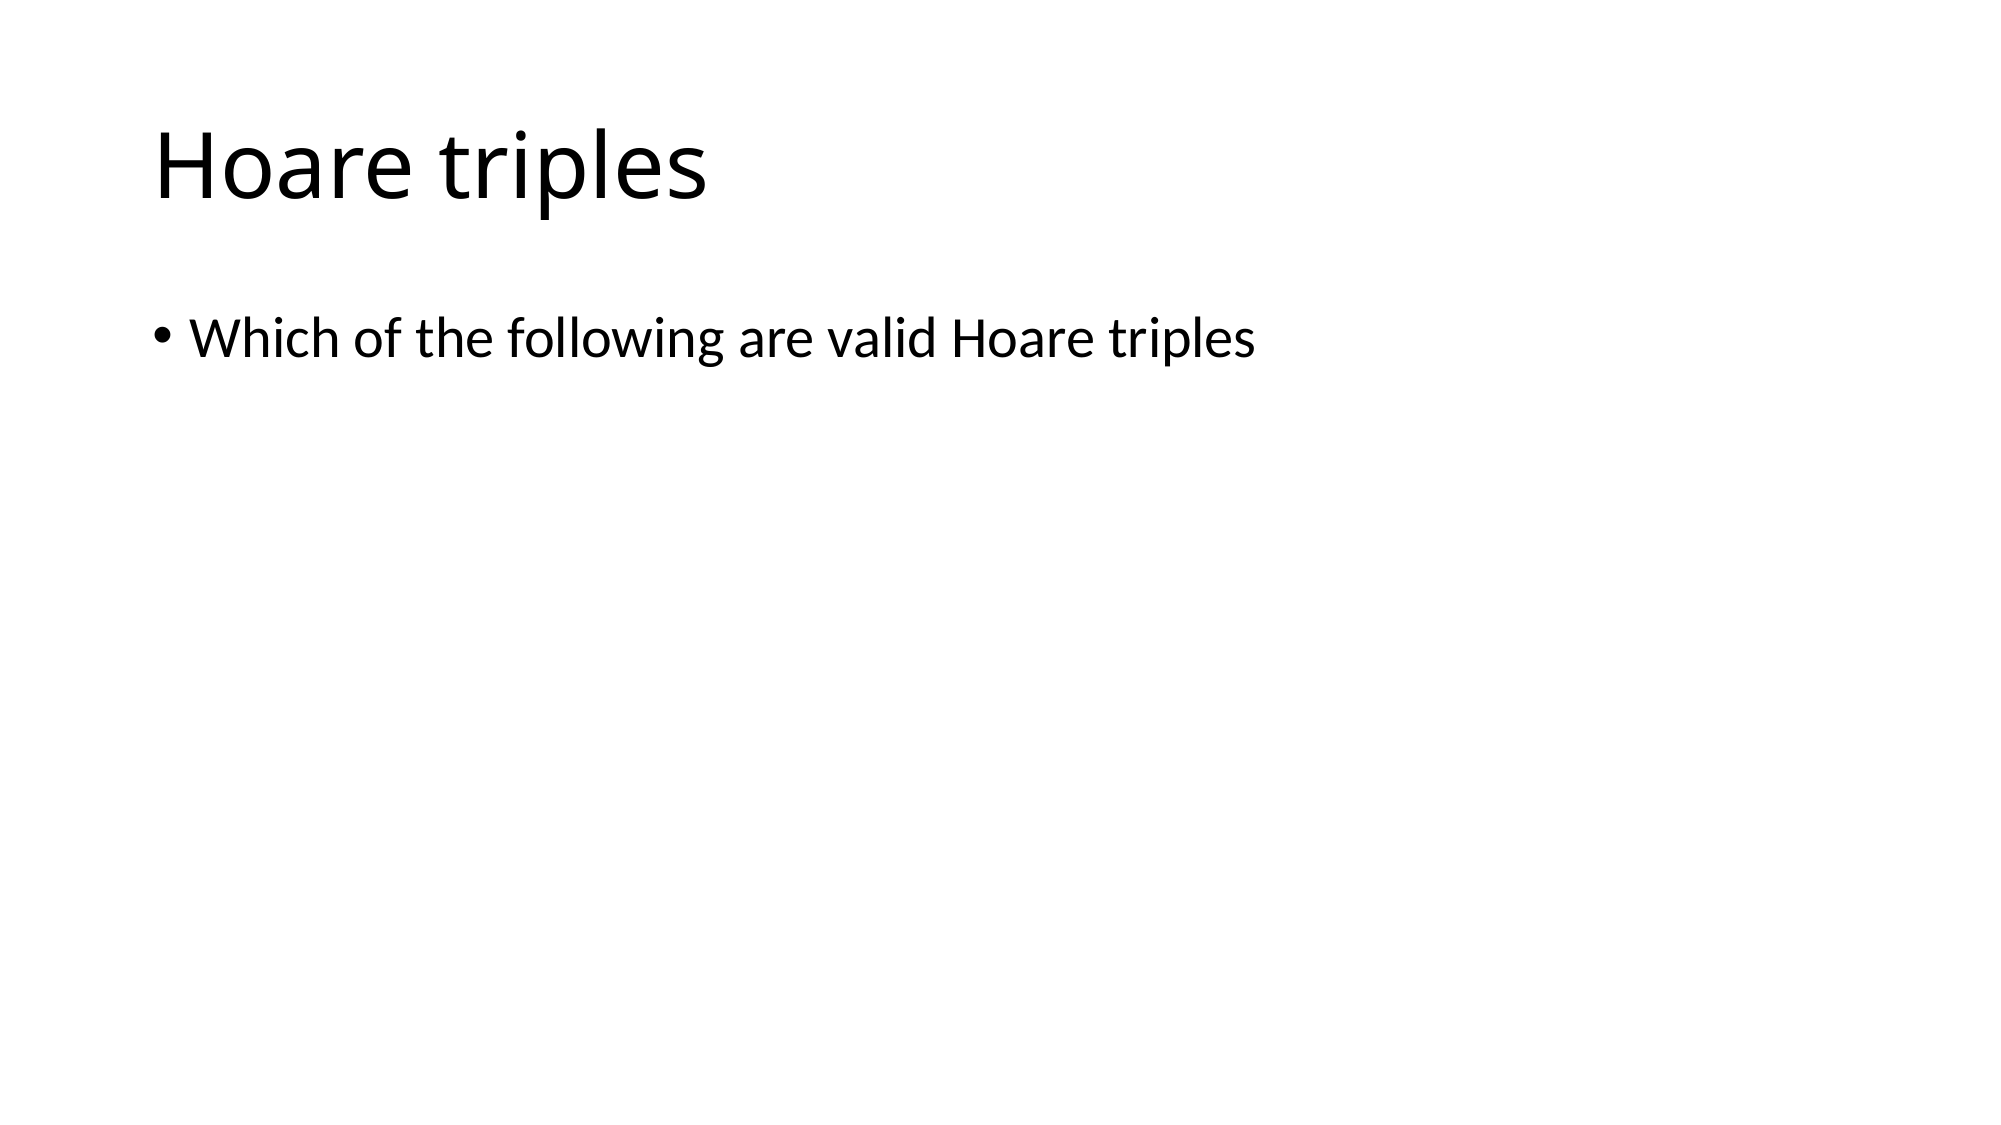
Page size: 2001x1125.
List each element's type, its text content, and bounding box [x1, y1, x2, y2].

title Hoare triples [137, 59, 1863, 278]
